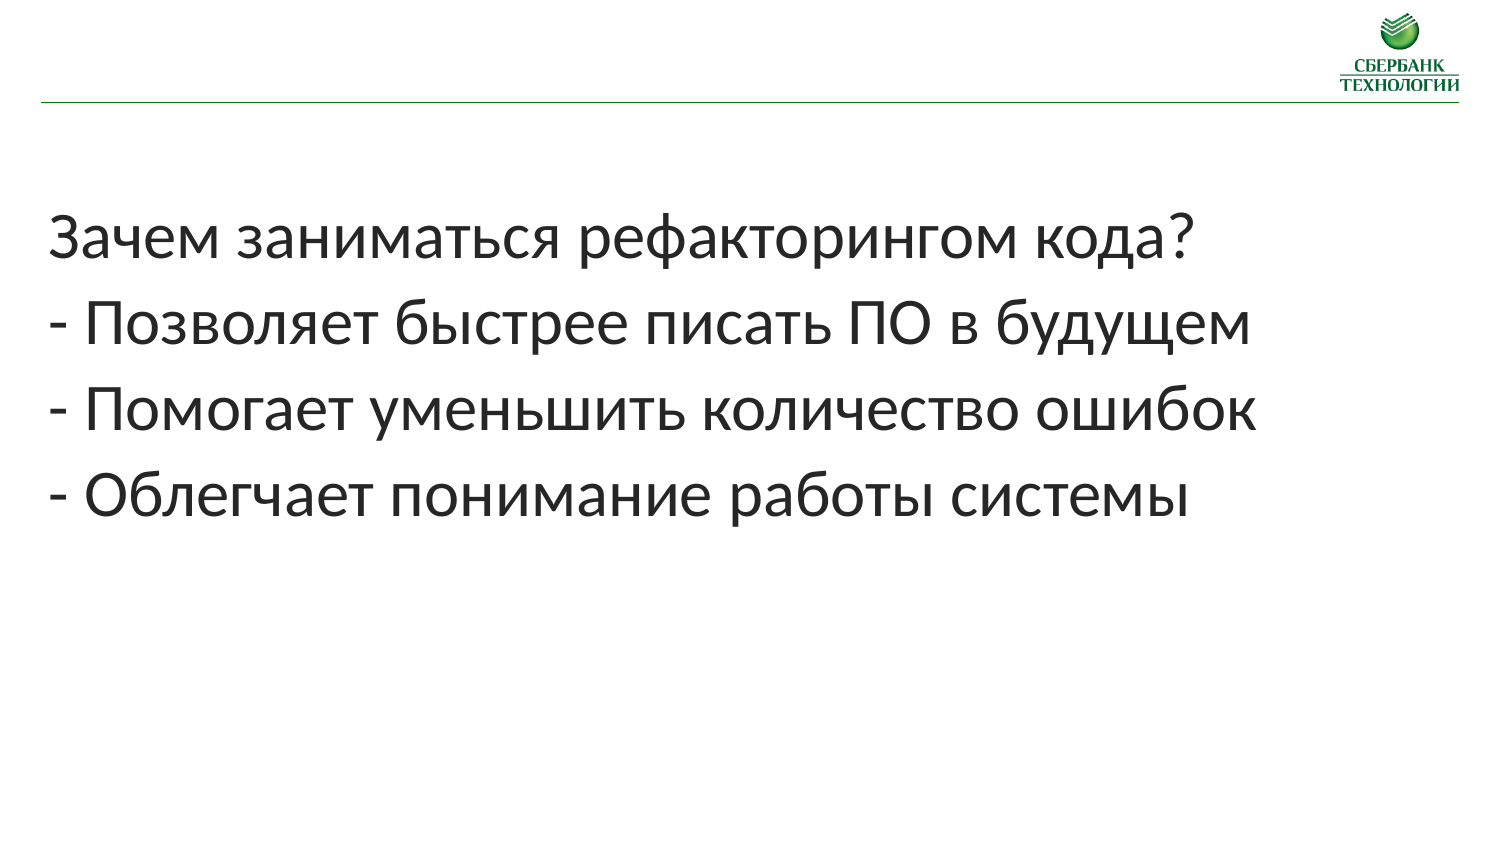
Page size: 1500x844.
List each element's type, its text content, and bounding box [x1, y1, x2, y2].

picture [1340, 13, 1459, 91]
list Зачем заниматься рефакторингом кода? - Позволяет быстрее писать ПО в будущем - Помогает уменьшить количество ошибок - Облегчает понимание работы системы [40, 183, 1460, 776]
